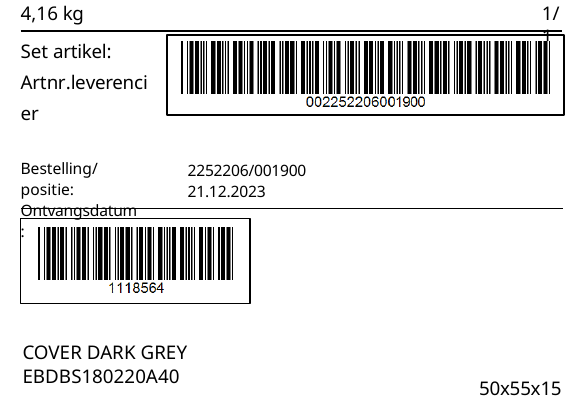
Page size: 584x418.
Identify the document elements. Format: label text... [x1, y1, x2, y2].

picture [181, 41, 550, 110]
title 4,16 kg [18, 0, 94, 28]
text_box [166, 35, 565, 116]
text_box Bestelling/positie: Ontvangsdatum: [18, 154, 141, 242]
text_box [20, 218, 250, 304]
text_box COVER DARK GREY EBDBS180220A40 [20, 338, 505, 388]
text_box 50x55x15 [477, 374, 571, 400]
text_box Set artikel: Artnr.leverencier [18, 28, 157, 124]
picture [38, 227, 233, 296]
text_box 1/1 [539, 0, 570, 48]
text_box 2252206/001900 21.12.2023 [185, 157, 334, 201]
